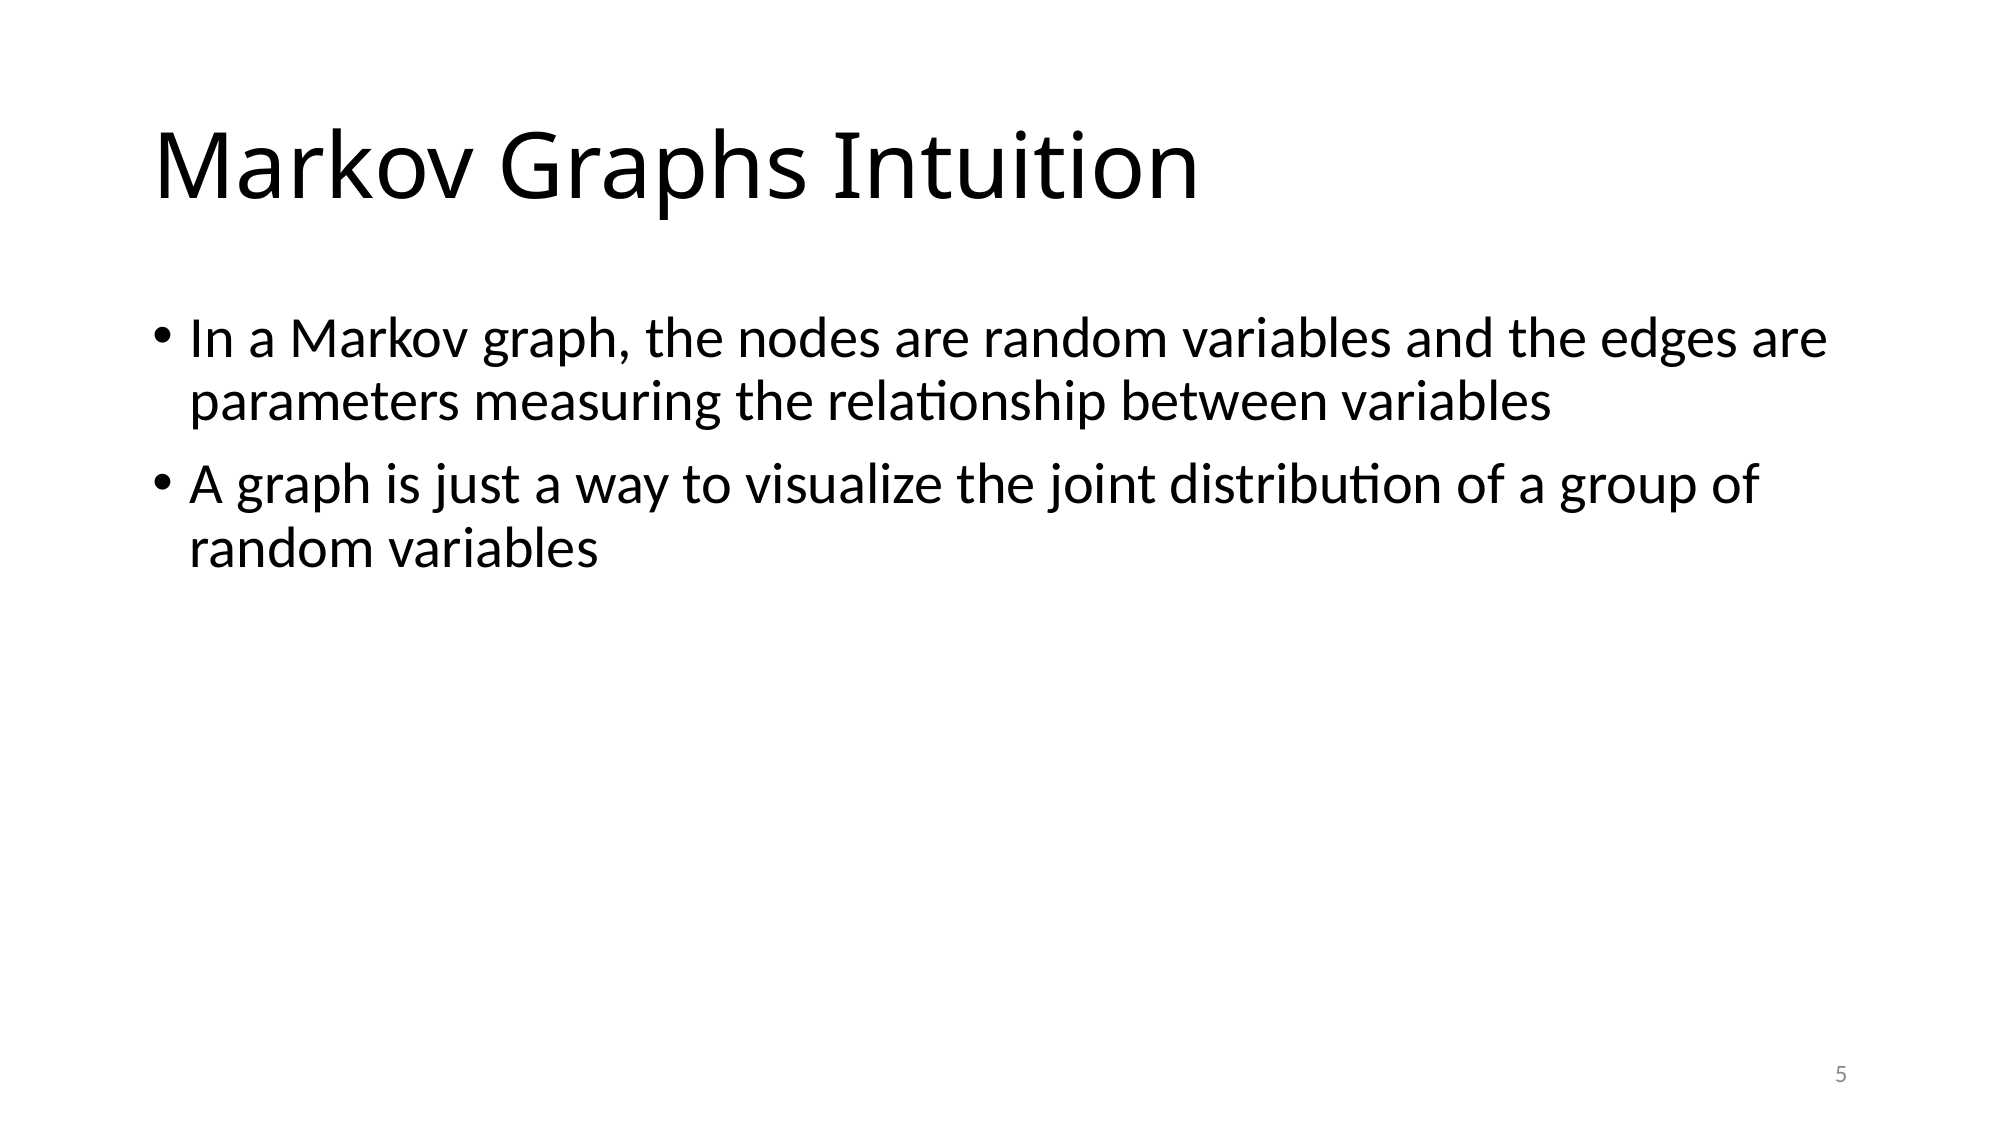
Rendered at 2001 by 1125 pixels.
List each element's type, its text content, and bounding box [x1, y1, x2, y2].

slide_number 5 [1412, 1042, 1863, 1103]
title Markov Graphs Intuition [137, 59, 1863, 278]
list In a Markov graph, the nodes are random variables and the edges are parameters measuring the relationship between variables A graph is just a way to visualize the joint distribution of a group of random variables [137, 299, 1863, 1014]
